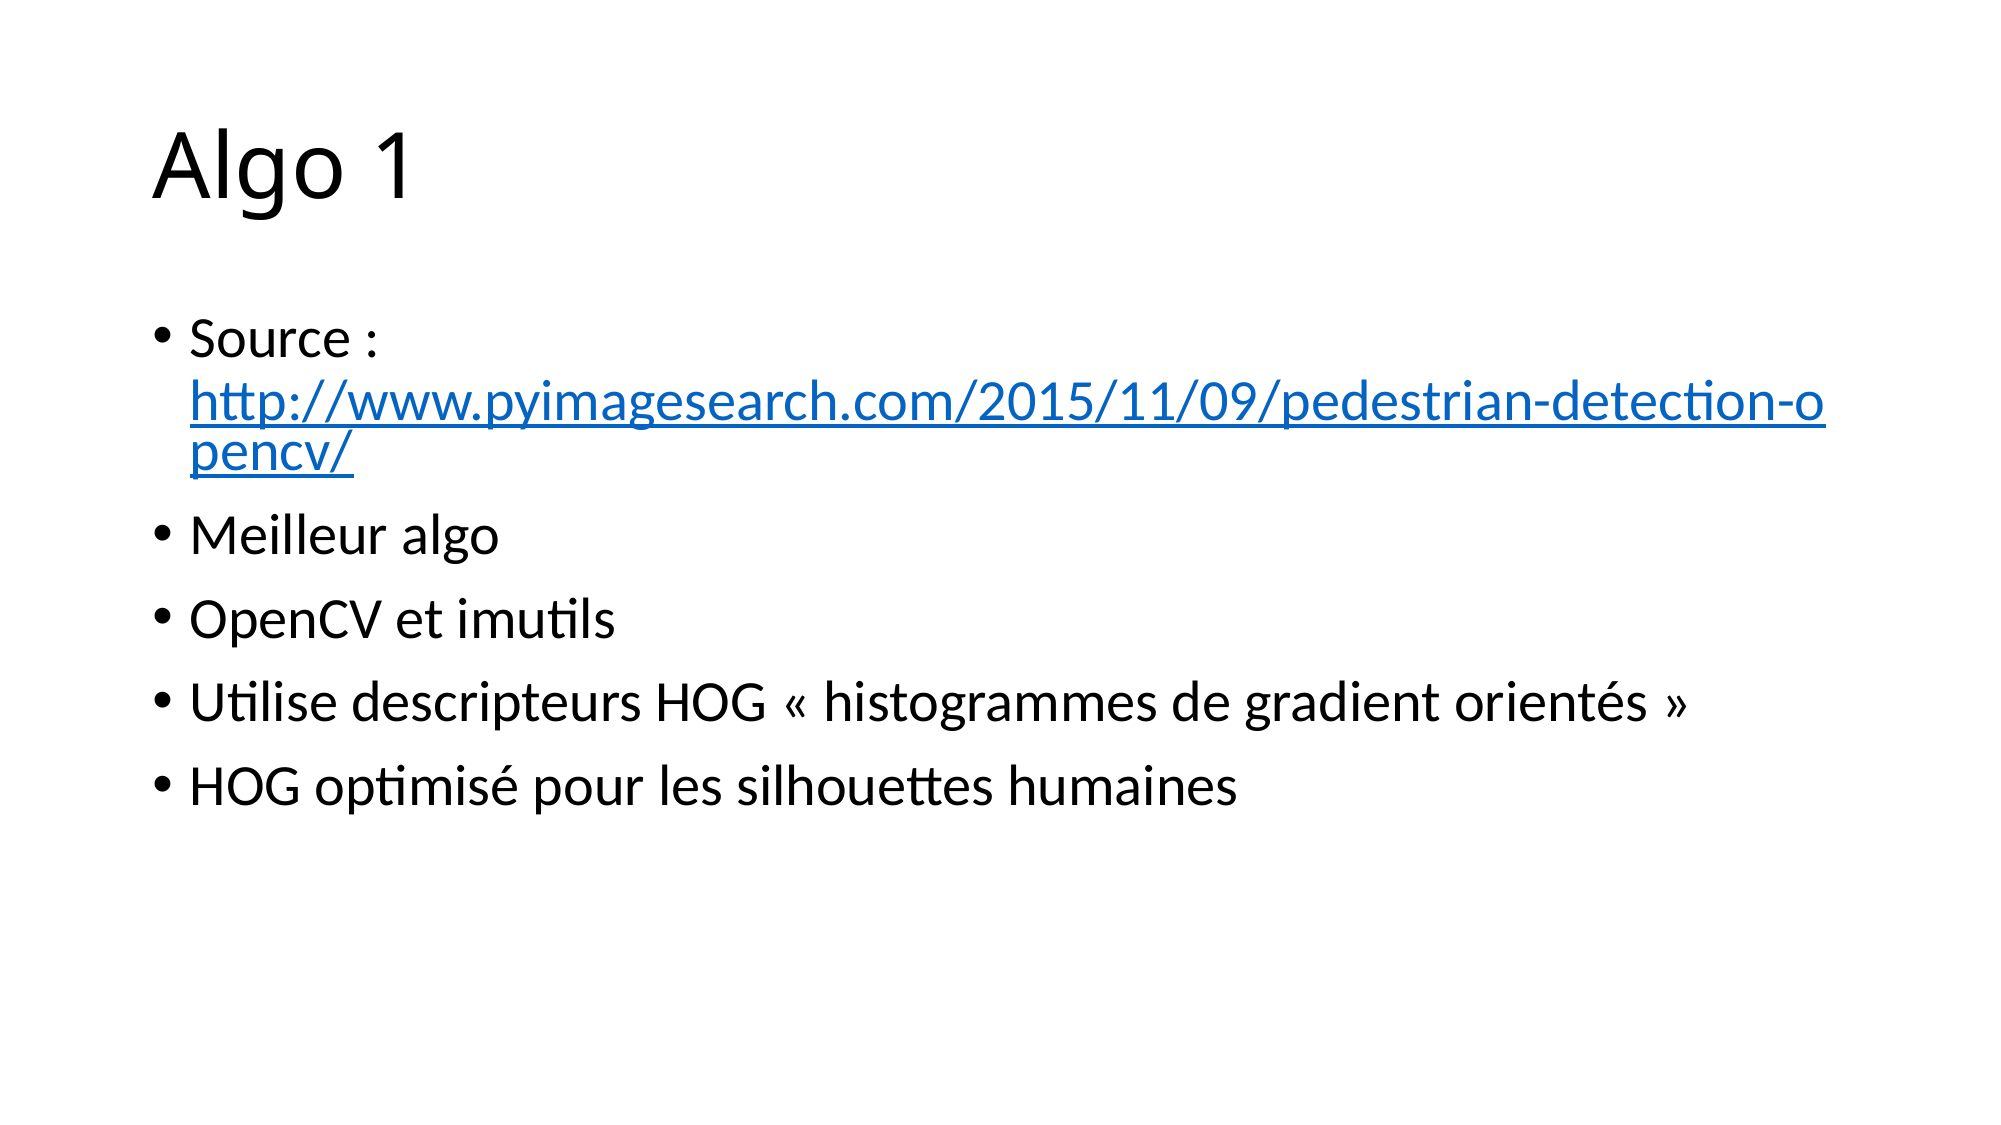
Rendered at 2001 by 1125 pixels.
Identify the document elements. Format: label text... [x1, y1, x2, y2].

title Algo 1 [137, 59, 1863, 278]
list Source : http://www.pyimagesearch.com/2015/11/09/pedestrian-detection-opencv/ Meilleur algo OpenCV et imutils Utilise descripteurs HOG « histogrammes de gradient orientés » HOG optimisé pour les silhouettes humaines [137, 299, 1863, 1014]
